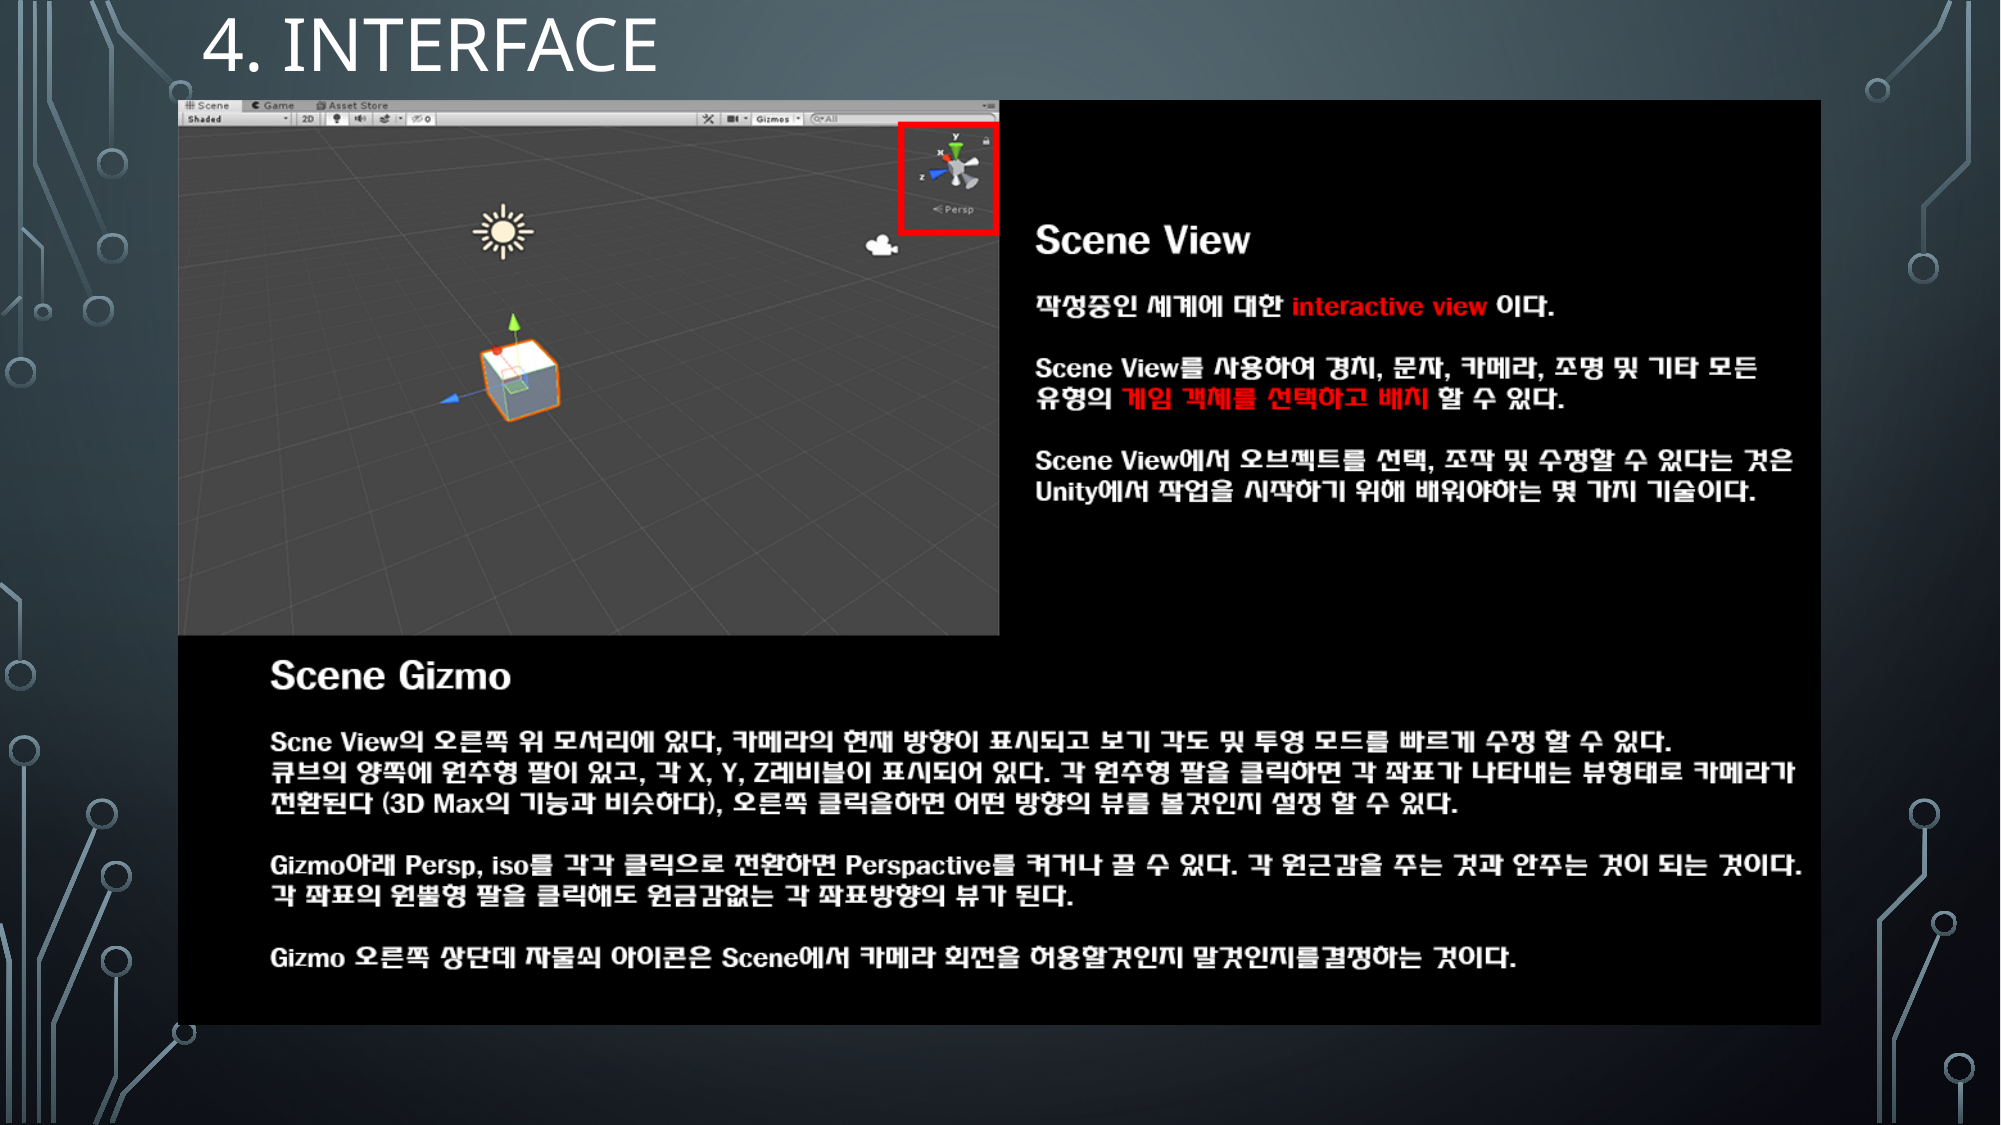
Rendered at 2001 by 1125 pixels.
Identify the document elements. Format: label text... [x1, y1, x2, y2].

picture [178, 100, 1822, 1025]
title 4. Interface [187, 0, 1813, 95]
